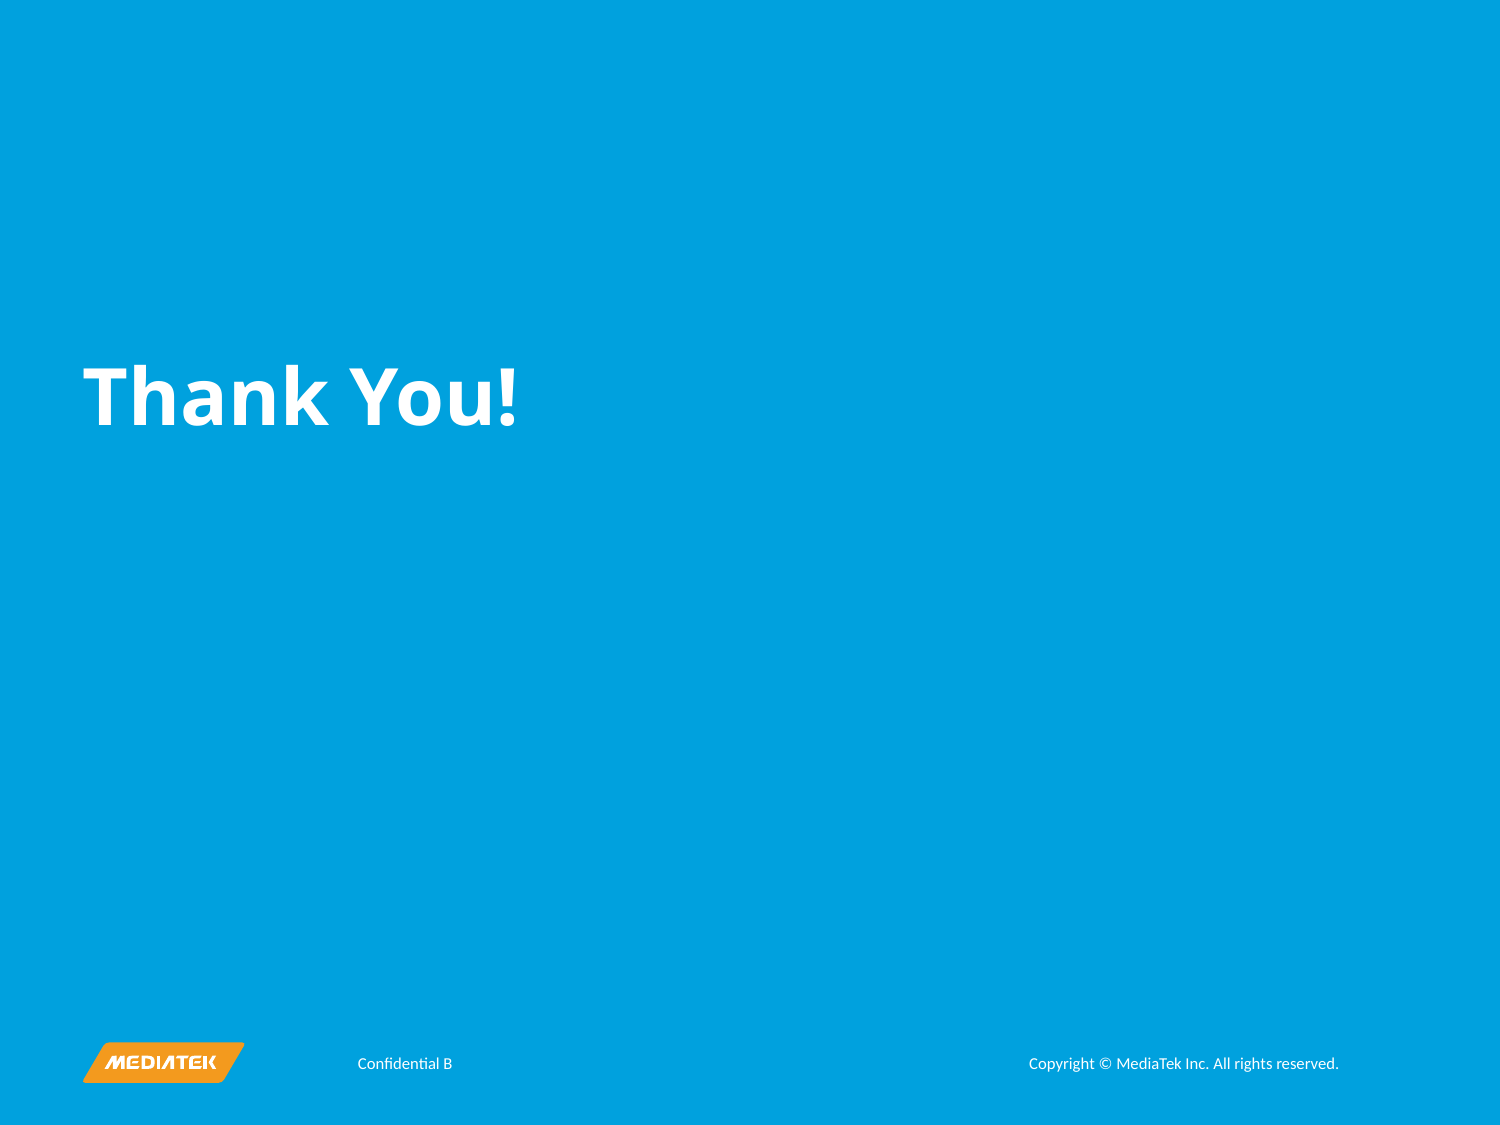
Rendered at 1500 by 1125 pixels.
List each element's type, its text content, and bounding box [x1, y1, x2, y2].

footer Confidential B [357, 1051, 890, 1075]
slide_number Copyright © MediaTek Inc. All rights reserved. [955, 1051, 1340, 1075]
list Thank You! [82, 357, 1418, 604]
